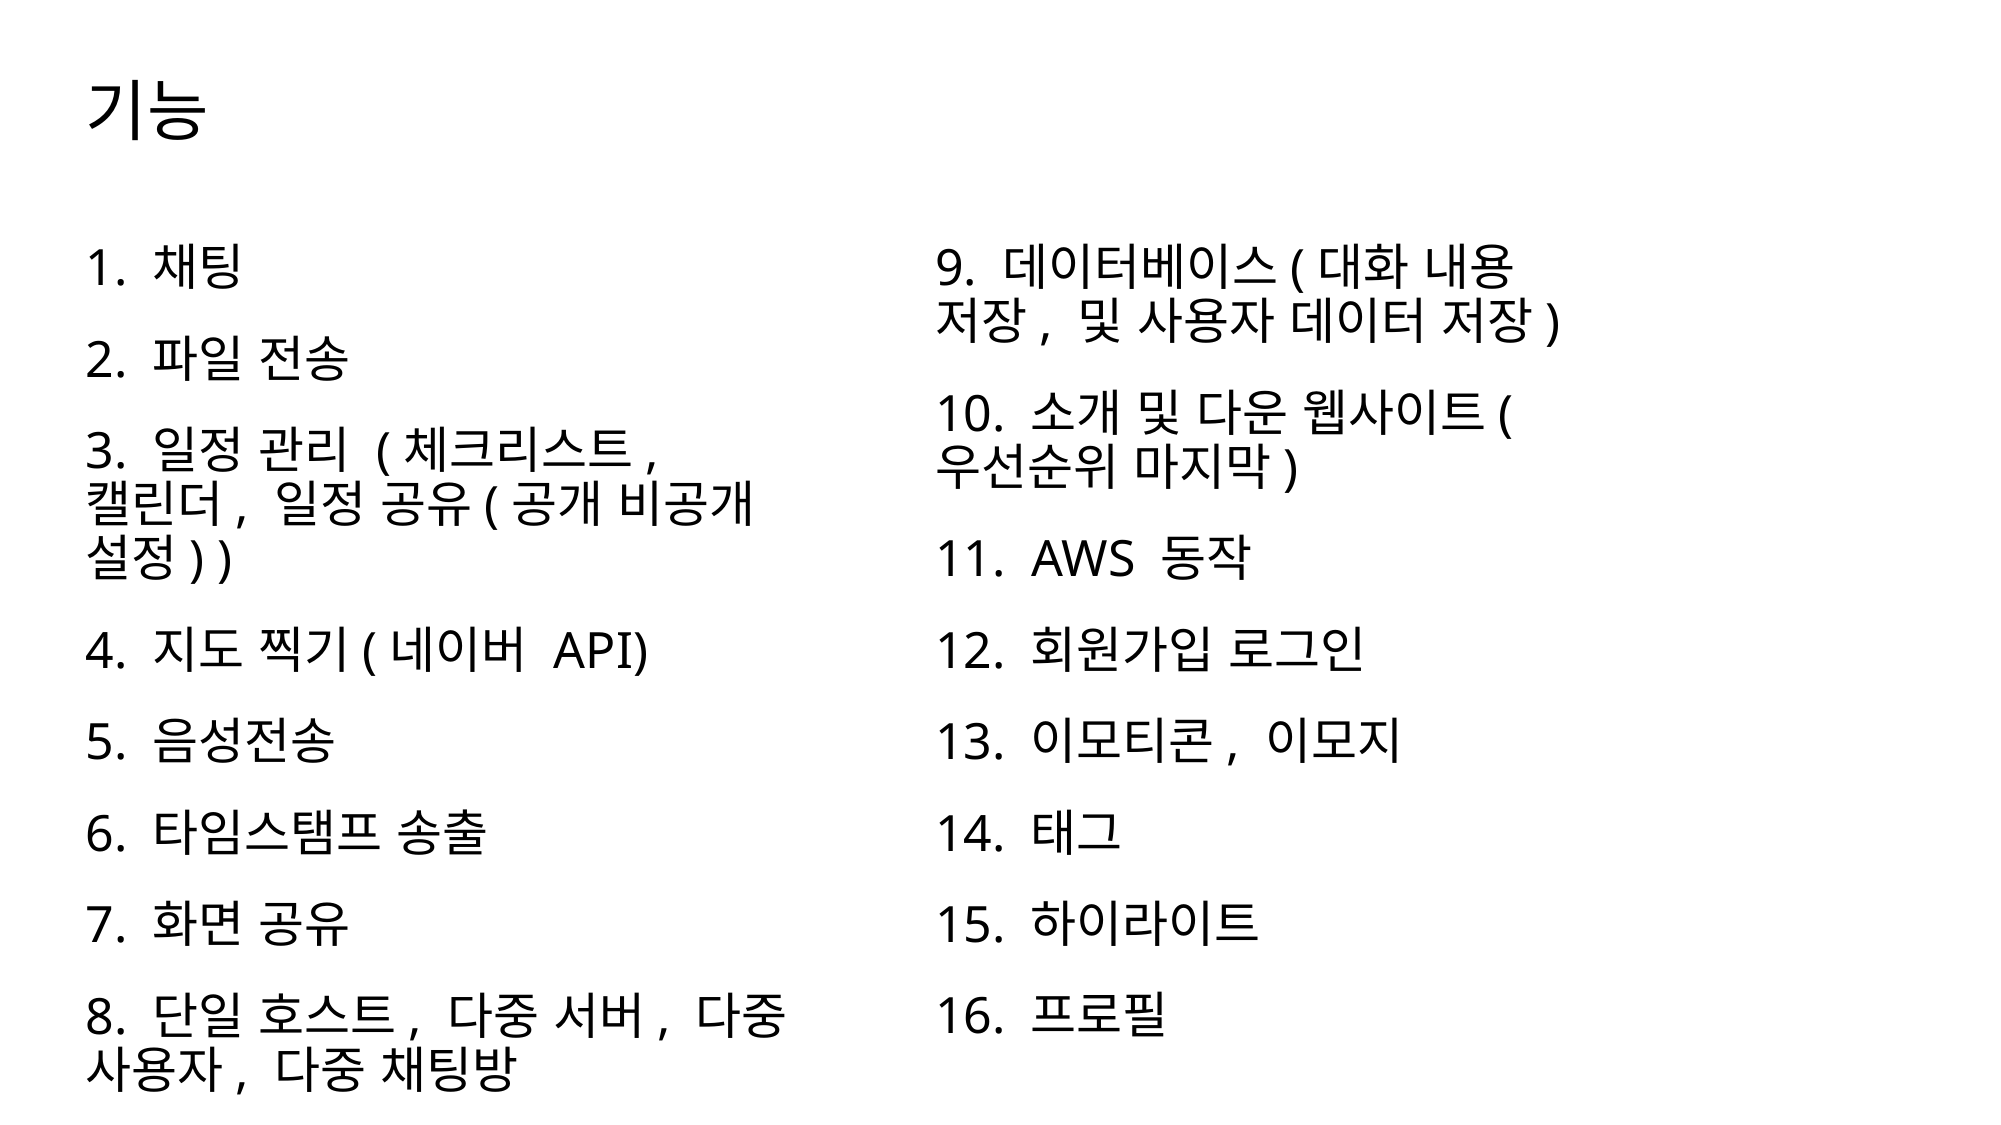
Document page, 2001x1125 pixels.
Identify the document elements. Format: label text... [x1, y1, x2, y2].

text_box 9. 데이터베이스(대화 내용 저장, 및 사용자 데이터 저장) 10. 소개 및 다운 웹사이트(우선순위 마지막) 11. AWS 동작 12. 회원가입 로그인 13. 이모티콘, 이모지 14. 태그 15. 하이라이트 16. 프로필 [920, 235, 1626, 1125]
title 기능 [70, 59, 1918, 169]
list 1. 채팅 2. 파일 전송 3. 일정 관리 (체크리스트, 캘린더, 일정 공유(공개 비공개 설정) ) 4. 지도 찍기(네이버 API) 5. 음성전송 6. 타임스탬프 송출 7. 화면 공유 8. 단일 호스트, 다중 서버, 다중 사용자, 다중 채팅방 [70, 235, 828, 1125]
